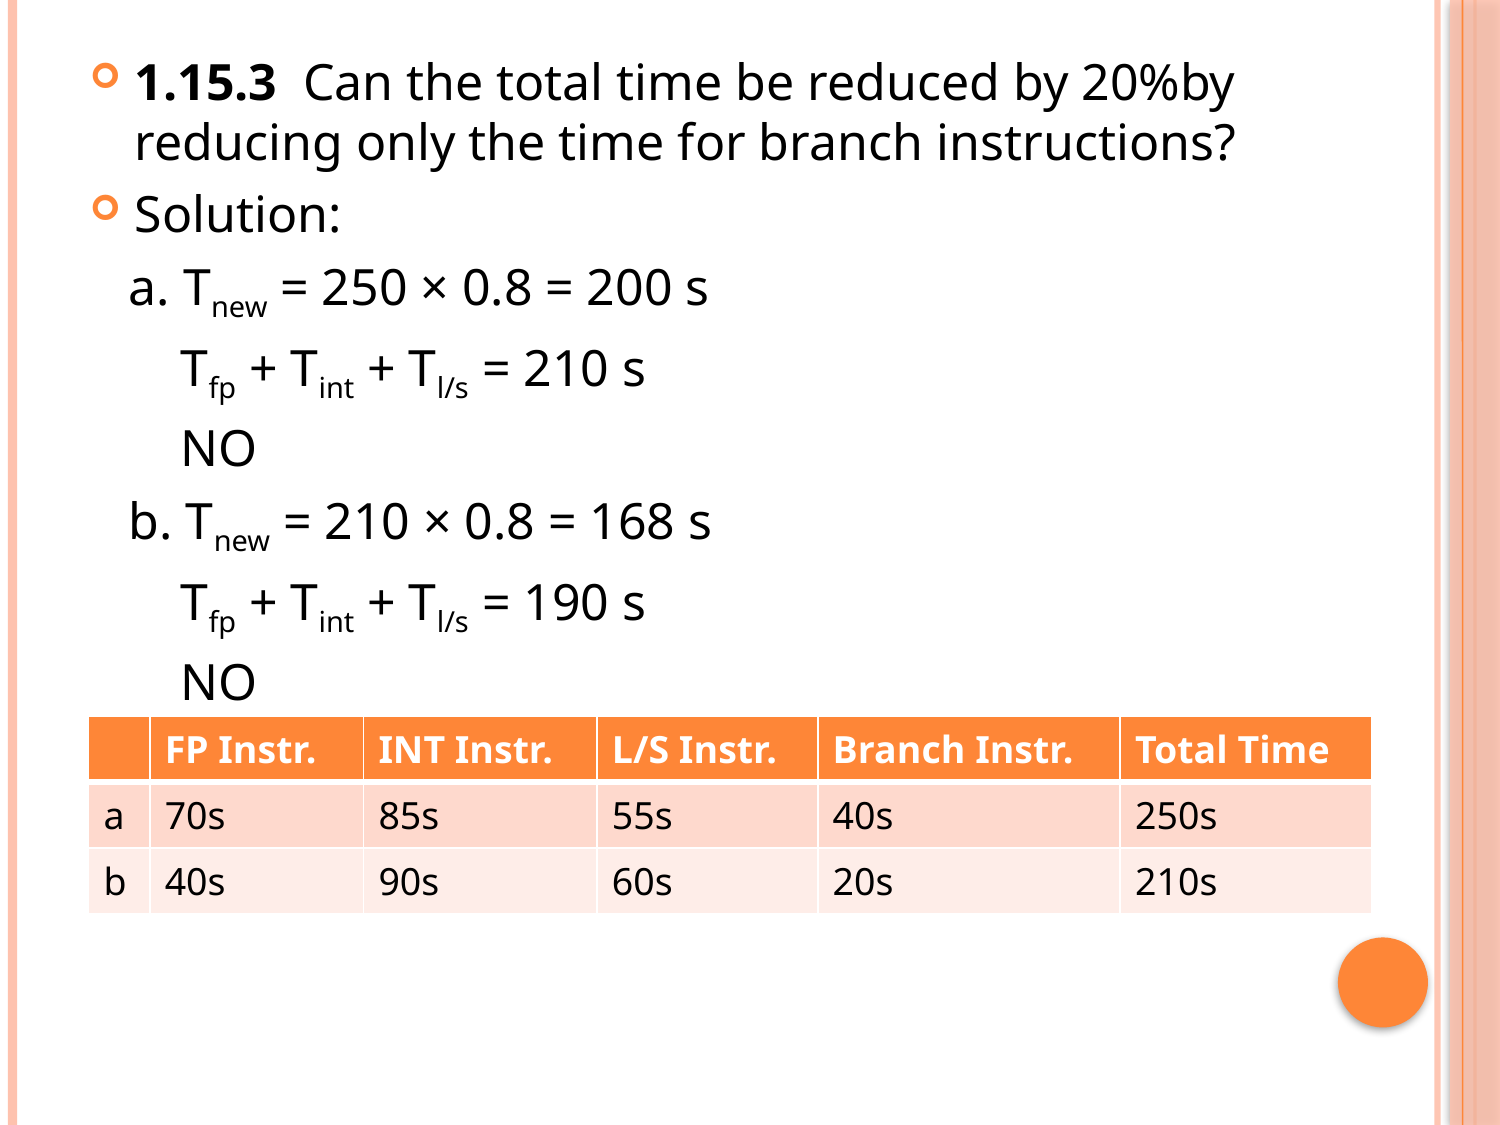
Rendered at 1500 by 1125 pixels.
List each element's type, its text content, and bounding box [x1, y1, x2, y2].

table_cell 40s [151, 849, 363, 913]
list 1.15.3 Can the total time be reduced by 20%by reducing only the time for branch instructions? Solution: a. Tnew = 250 × 0.8 = 200 s Tfp + Tint + Tl/s = 210 s NO b. Tnew = 210 × 0.8 = 168 s Tfp + Tint + Tl/s = 190 s NO [75, 42, 1300, 1062]
table_header [89, 717, 149, 779]
table_cell 85s [364, 785, 596, 847]
table_header FP Instr. [151, 717, 363, 779]
table_cell a [89, 785, 149, 847]
table_cell b [89, 849, 149, 913]
table_cell 70s [151, 785, 363, 847]
table_cell 90s [364, 849, 596, 913]
table_header L/S Instr. [598, 717, 817, 779]
table_cell 250s [1121, 785, 1371, 847]
table_header Branch Instr. [819, 717, 1119, 779]
table_cell 210s [1121, 849, 1371, 913]
table_cell 20s [819, 849, 1119, 913]
table_cell 60s [598, 849, 817, 913]
table_header Total Time [1121, 717, 1371, 779]
table_cell 40s [819, 785, 1119, 847]
table_cell 55s [598, 785, 817, 847]
table_header INT Instr. [364, 717, 596, 779]
